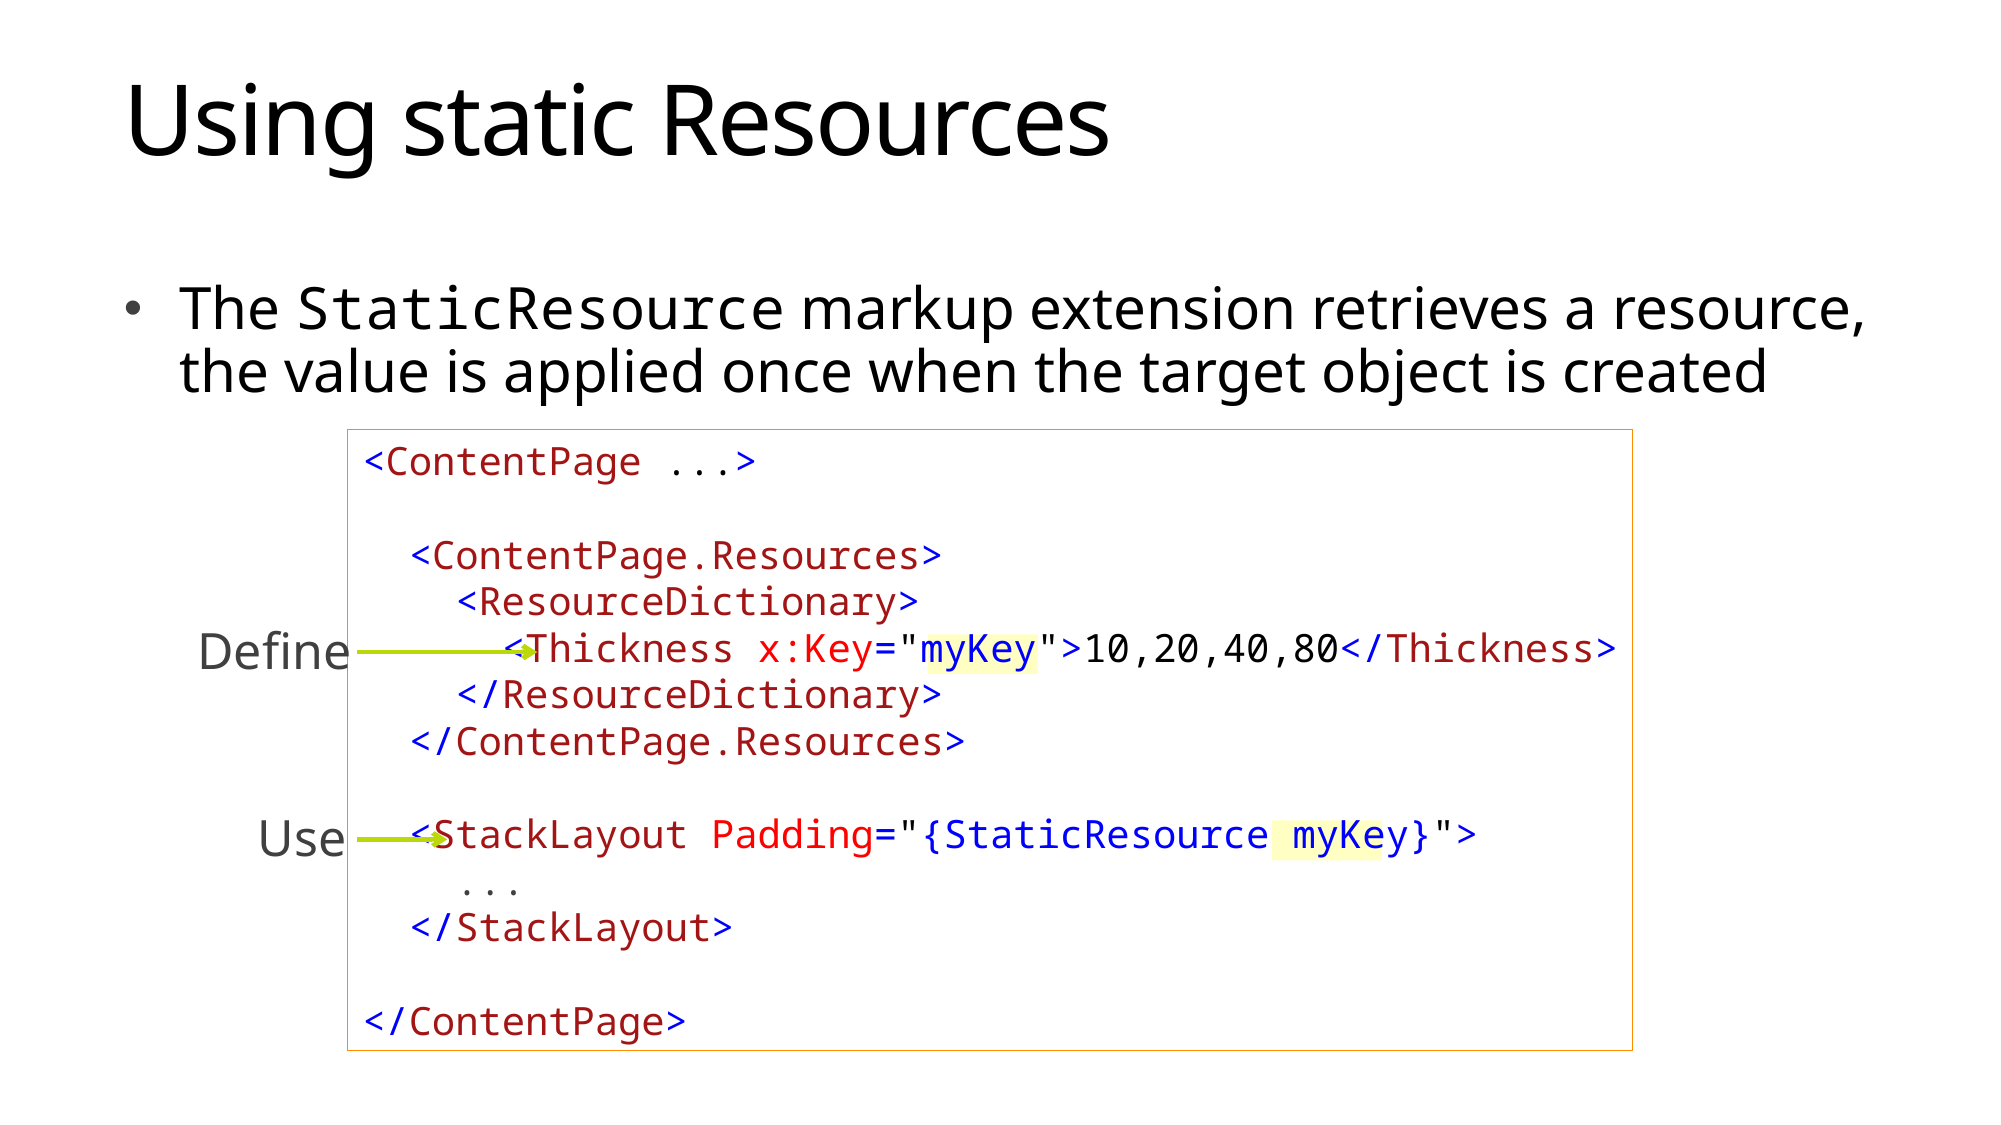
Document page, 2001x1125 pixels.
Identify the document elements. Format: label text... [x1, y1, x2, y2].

text_box Use [243, 799, 362, 874]
text_box Define [182, 611, 367, 687]
list The StaticResource markup extension retrieves a resource, the value is applied once when the target object is created [99, 264, 1900, 423]
text_box <ContentPage ...> <ContentPage.Resources> <ResourceDictionary> <Thickness x:Key="myKey">10,20,40,80</Thickness> </ResourceDictionary> </ContentPage.Resources> <StackLayout Padding="{StaticResource myKey}"> ... </StackLayout> </ContentPage> [347, 429, 1633, 1051]
title Using static Resources [99, 55, 1900, 244]
